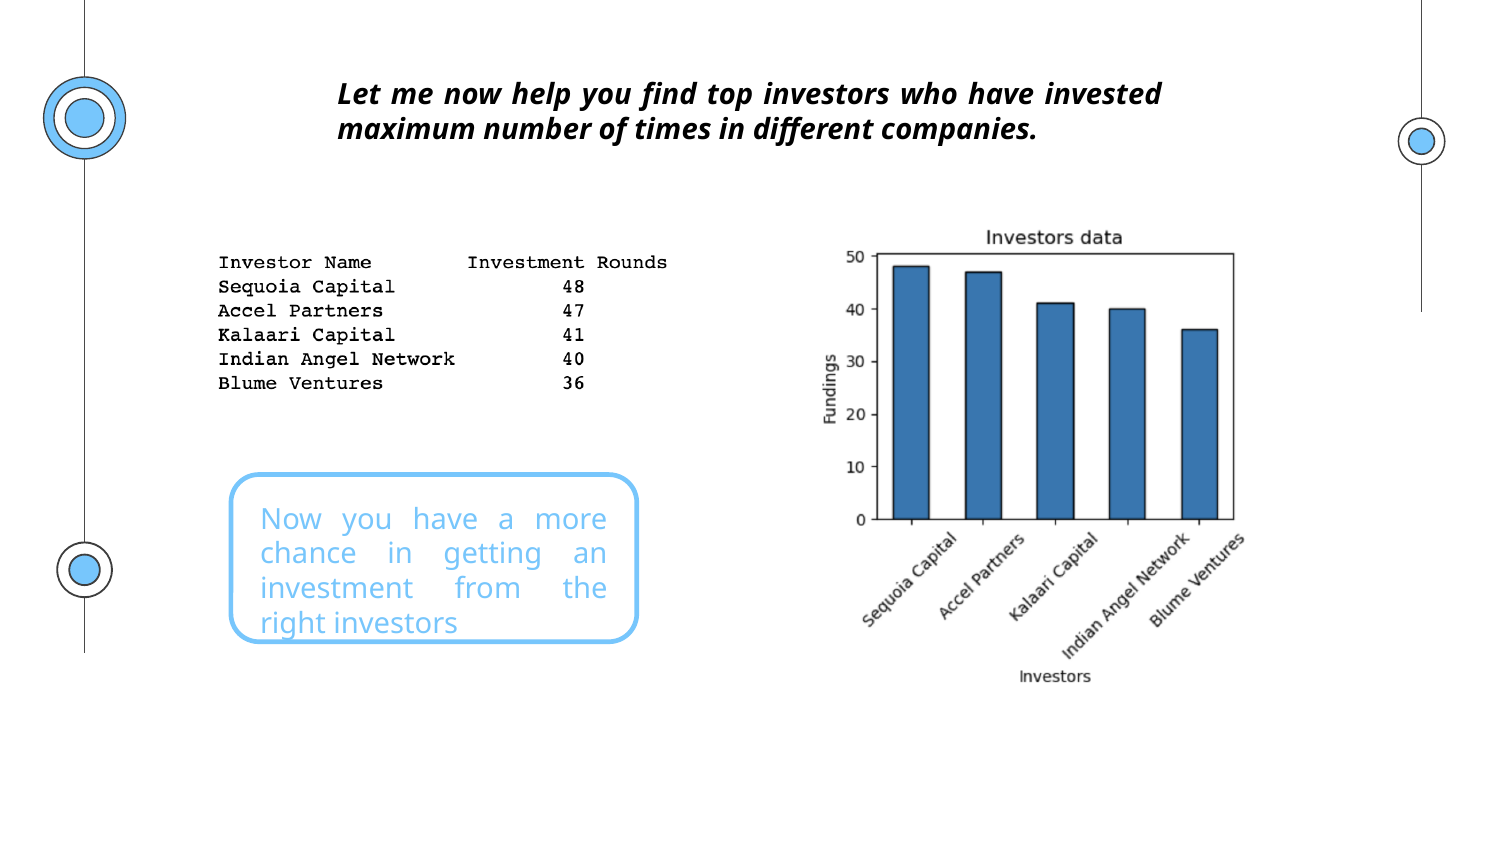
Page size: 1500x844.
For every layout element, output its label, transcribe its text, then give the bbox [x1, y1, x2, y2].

subtitle Now you have a more chance in getting an investment from the right investors [245, 484, 623, 715]
picture [203, 246, 675, 402]
text_box [230, 474, 637, 639]
text_box Let me now help you find top investors who have invested maximum number of times in different companies. [322, 28, 1178, 193]
picture [807, 219, 1270, 696]
